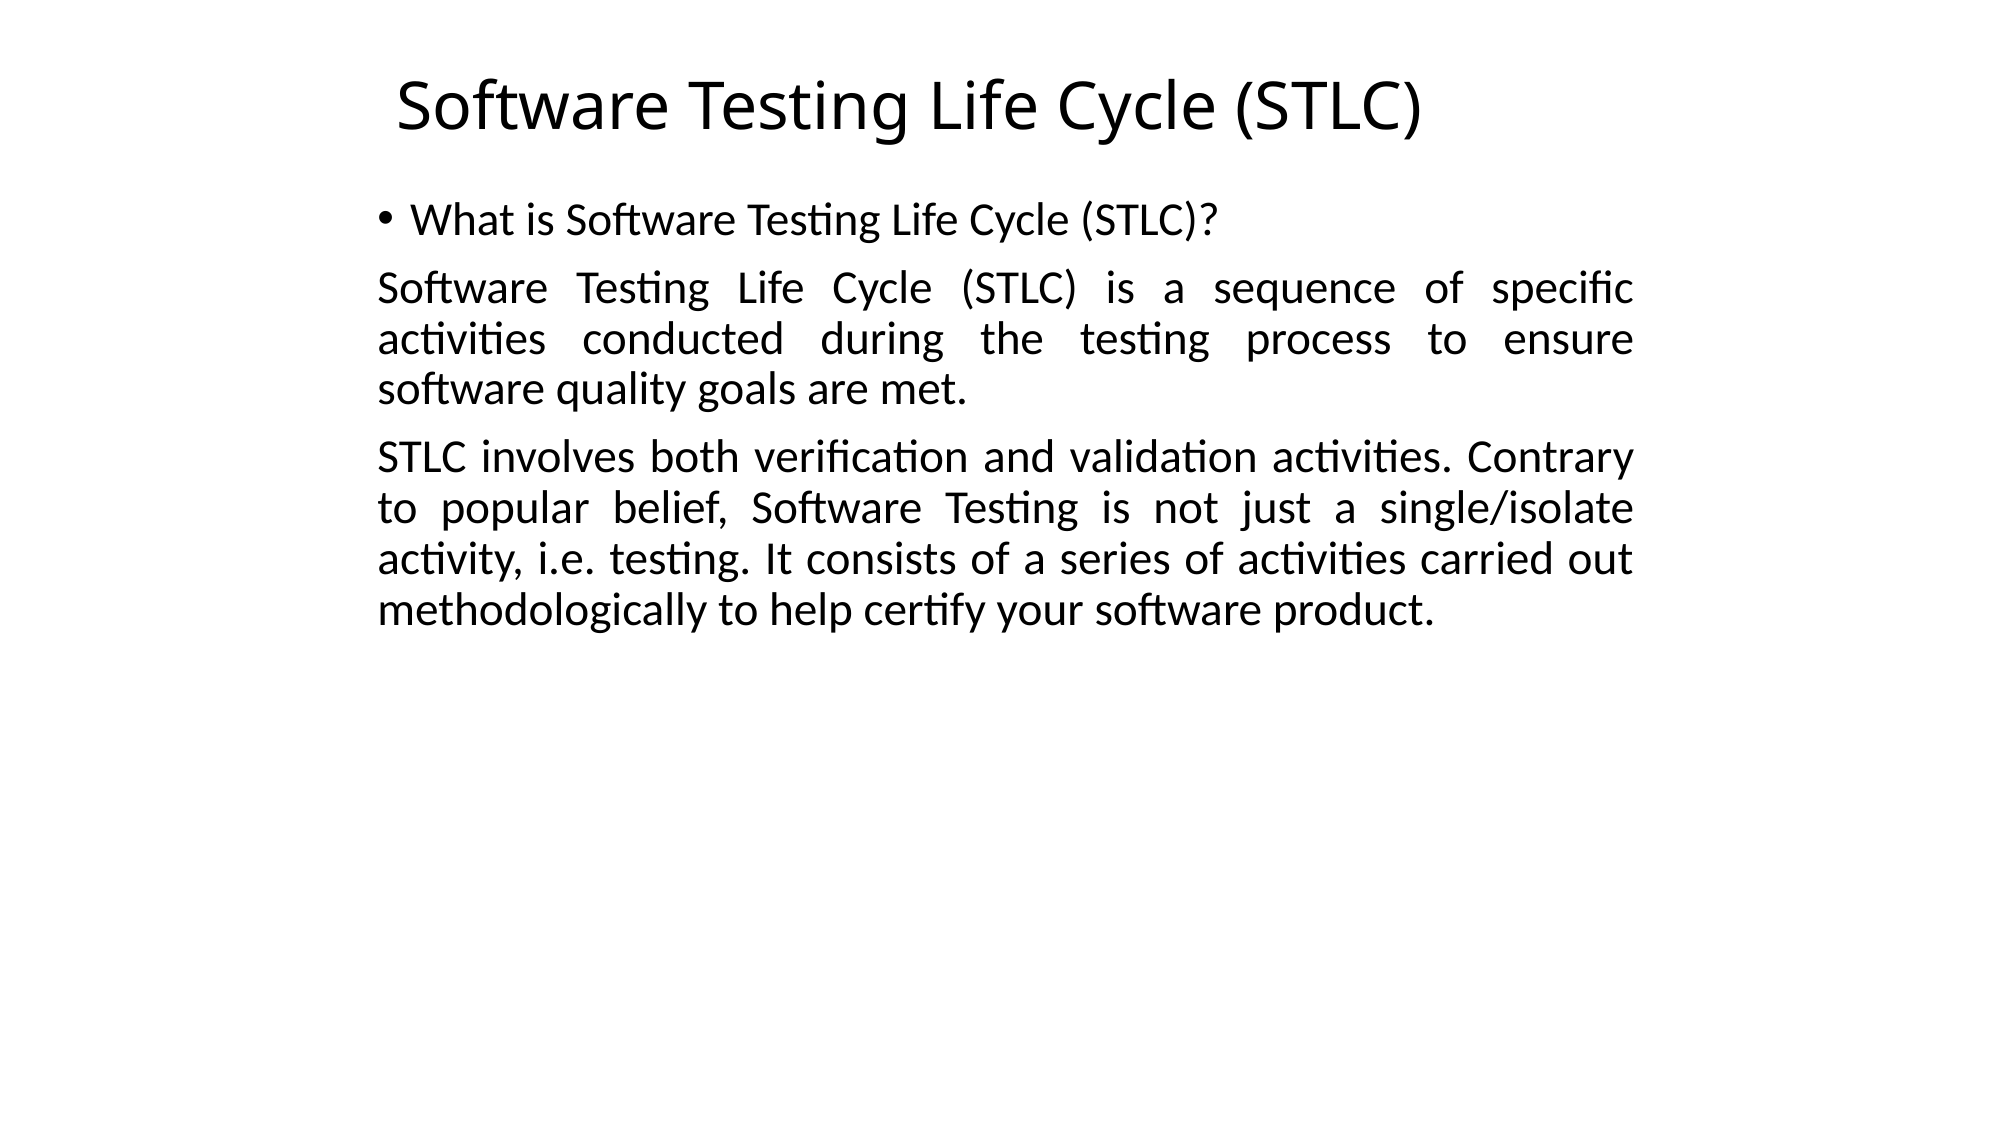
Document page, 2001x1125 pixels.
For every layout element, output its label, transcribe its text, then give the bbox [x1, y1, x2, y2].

title Software Testing Life Cycle (STLC) [381, 64, 1562, 153]
list What is Software Testing Life Cycle (STLC)? Software Testing Life Cycle (STLC) is a sequence of specific activities conducted during the testing process to ensure software quality goals are met. STLC involves both verification and validation activities. Contrary to popular belief, Software Testing is not just a single/isolate activity, i.e. testing. It consists of a series of activities carried out methodologically to help certify your software product. [362, 187, 1650, 684]
